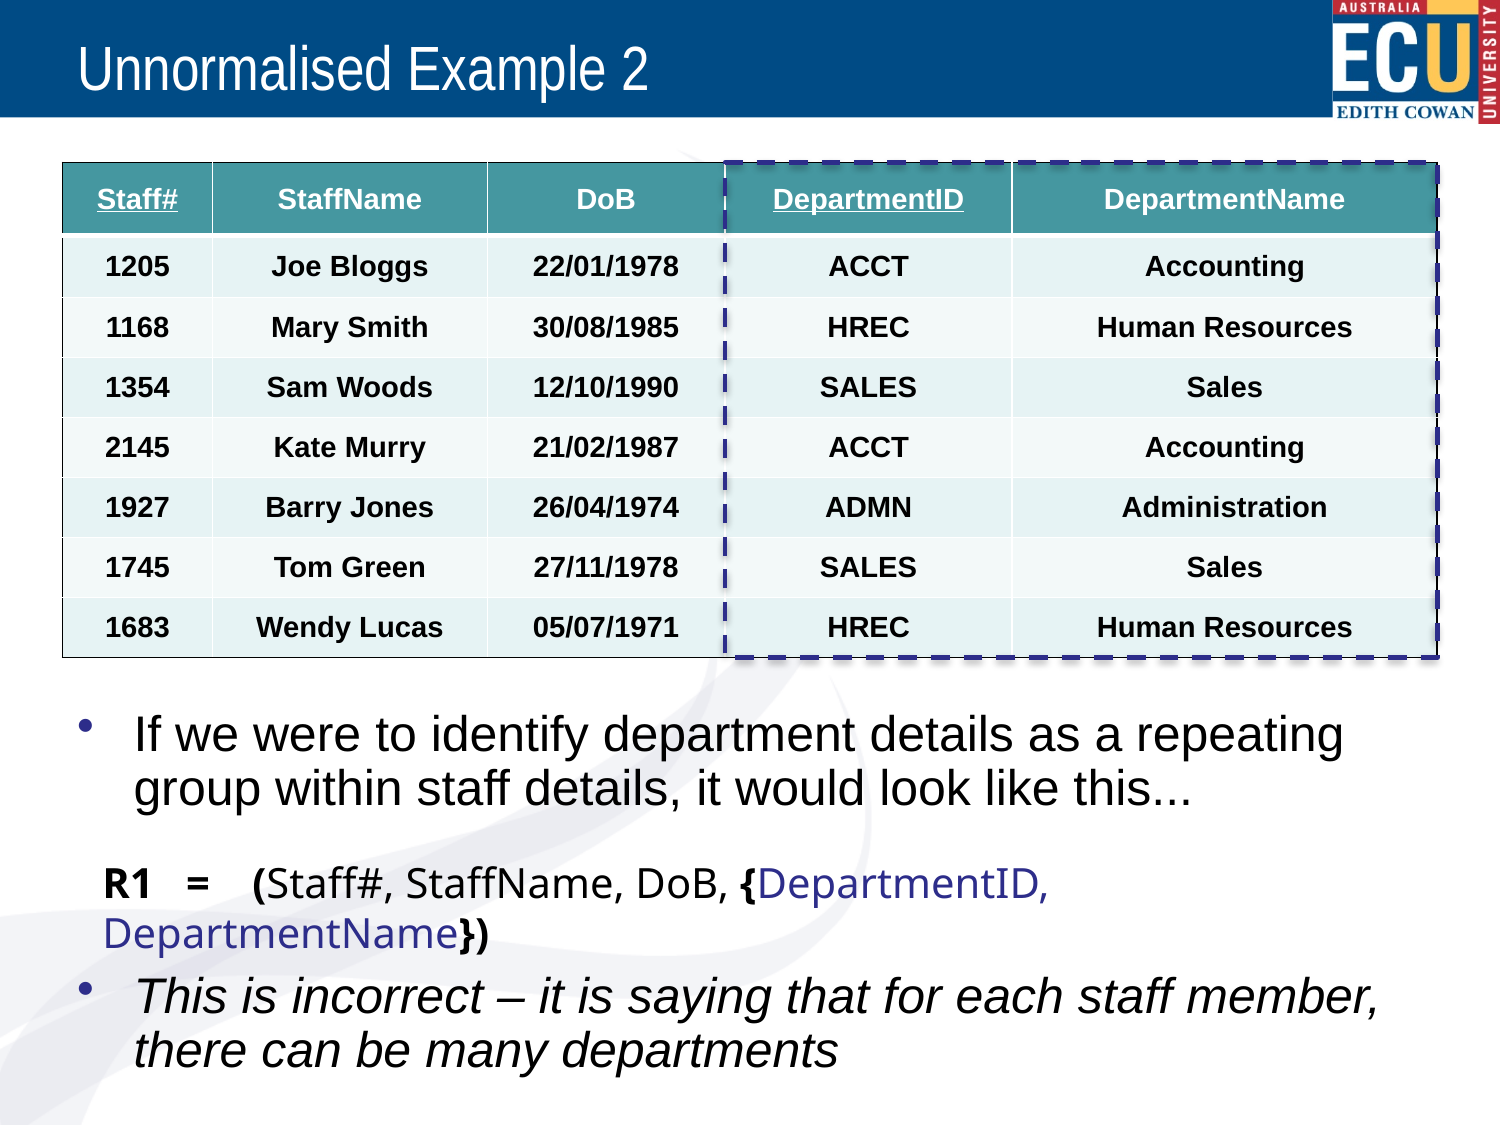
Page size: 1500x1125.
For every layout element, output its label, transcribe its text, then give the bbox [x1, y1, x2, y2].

table_cell Barry Jones [213, 478, 487, 537]
table_cell Sam Woods [213, 358, 487, 417]
table_header Staff# [63, 163, 212, 233]
text_box This is incorrect – it is saying that for each staff member, there can be many departments [62, 963, 1475, 1086]
table_cell Kate Murry [213, 418, 487, 477]
table_header StaffName [213, 163, 487, 233]
text_box R1 = (Staff#, StaffName, DoB, {DepartmentID, DepartmentName}) [87, 849, 1450, 963]
table_header DoB [488, 163, 721, 233]
table_cell 1205 [63, 238, 212, 297]
table_cell 12/10/1990 [488, 358, 719, 417]
table_cell Mary Smith [213, 298, 487, 357]
table_cell Wendy Lucas [213, 598, 487, 657]
table_cell 1927 [63, 478, 212, 537]
table_cell Tom Green [213, 538, 487, 597]
table_cell 1683 [63, 598, 212, 657]
picture [1333, 0, 1500, 124]
table_cell Joe Bloggs [213, 238, 487, 297]
table_cell 22/01/1978 [488, 238, 719, 297]
table_cell 27/11/1978 [488, 538, 719, 597]
table_cell 1745 [63, 538, 212, 597]
title Unnormalised Example 2 [62, 0, 1326, 131]
table_cell 1354 [63, 358, 212, 417]
table_cell 30/08/1985 [488, 298, 719, 357]
table_cell 26/04/1974 [488, 478, 719, 537]
text_box If we were to identify department details as a repeating group within staff details, it would look like this... [62, 700, 1475, 824]
table_cell 2145 [63, 418, 212, 477]
picture [0, 127, 925, 1125]
table_cell 21/02/1987 [488, 418, 719, 477]
table_cell 1168 [63, 298, 212, 357]
text_box [724, 162, 1438, 658]
table_cell 05/07/1971 [488, 598, 719, 657]
